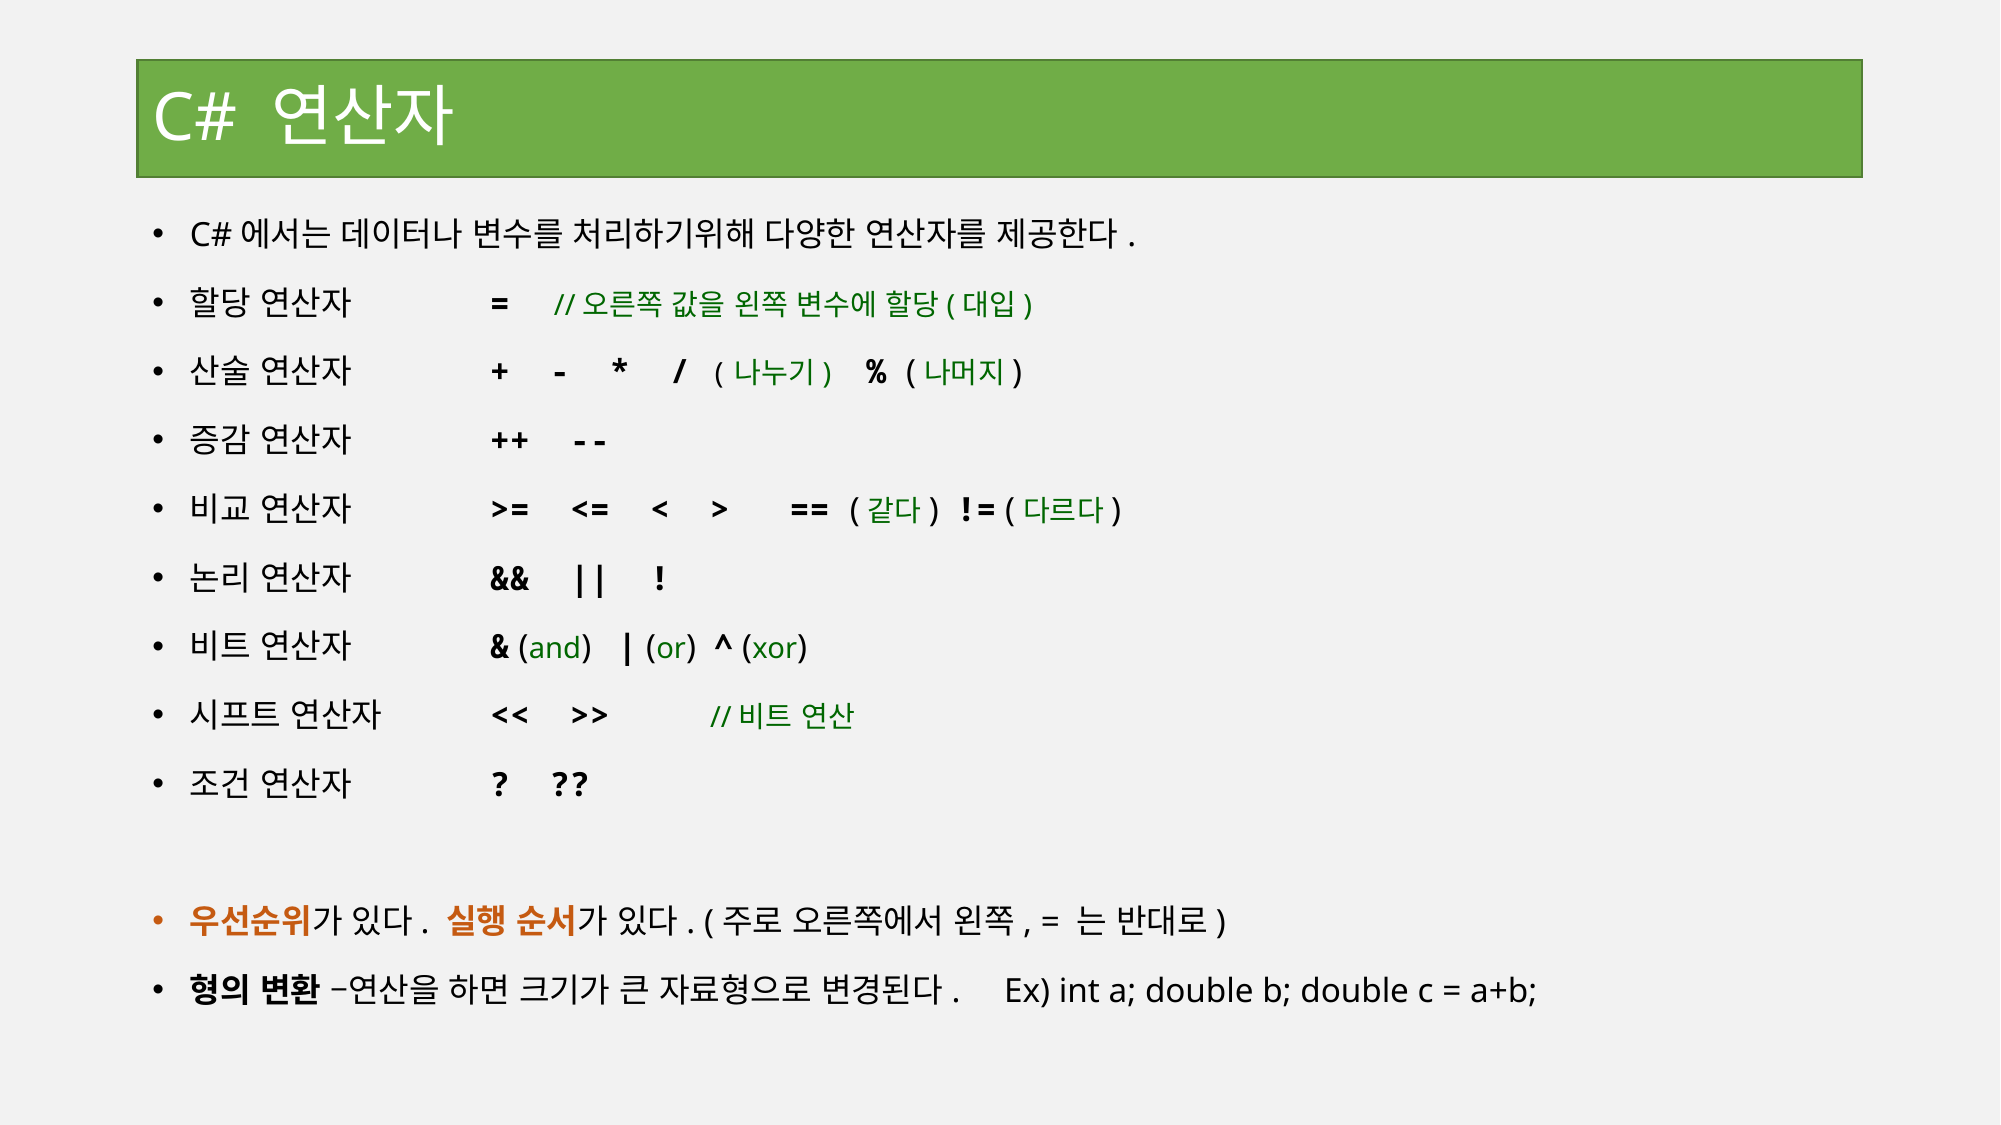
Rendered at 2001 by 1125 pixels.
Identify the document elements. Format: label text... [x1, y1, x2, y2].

title C# 연산자 [136, 59, 1863, 178]
list C#에서는 데이터나 변수를 처리하기위해 다양한 연산자를 제공한다. 할당 연산자 = //오른쪽 값을 왼쪽 변수에 할당(대입) 산술 연산자 + - * / (나누기) % (나머지) 증감 연산자 ++ -- 비교 연산자 >= <= < > == (같다) != (다르다) 논리 연산자 && || ! 비트 연산자 & (and) | (or) ^ (xor) 시프트 연산자 << >> //비트 연산 조건 연산자 ? ?? 우선순위가 있다. 실행 순서가 있다. (주로 오른쪽에서 왼쪽, = 는 반대로) 형의 변환 –연산을 하면 크기가 큰 자료형으로 변경된다. Ex) int a; double b; double c = a+b; [137, 197, 1863, 1040]
